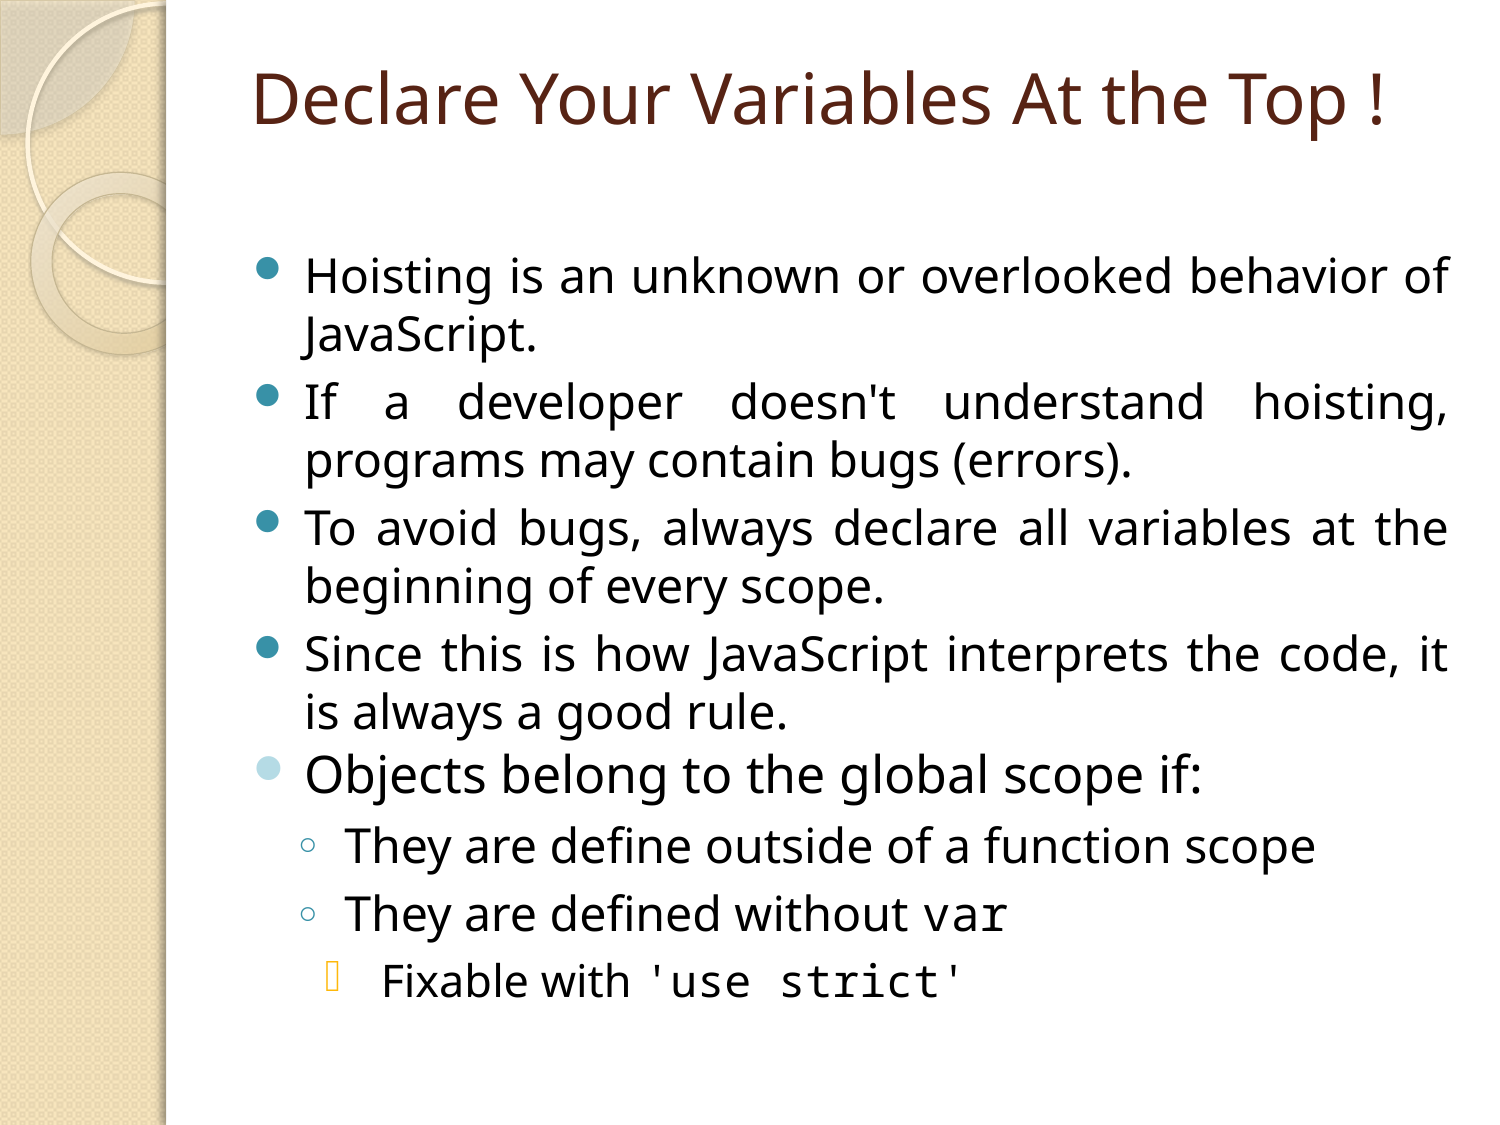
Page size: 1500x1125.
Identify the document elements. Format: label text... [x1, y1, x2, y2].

title Declare Your Variables At the Top ! [235, 45, 1466, 233]
list Hoisting is an unknown or overlooked behavior of JavaScript. If a developer doesn't understand hoisting, programs may contain bugs (errors). To avoid bugs, always declare all variables at the beginning of every scope. Since this is how JavaScript interprets the code, it is always a good rule. Objects belong to the global scope if: They are define outside of a function scope They are defined without var Fixable with 'use strict' [235, 237, 1466, 1025]
